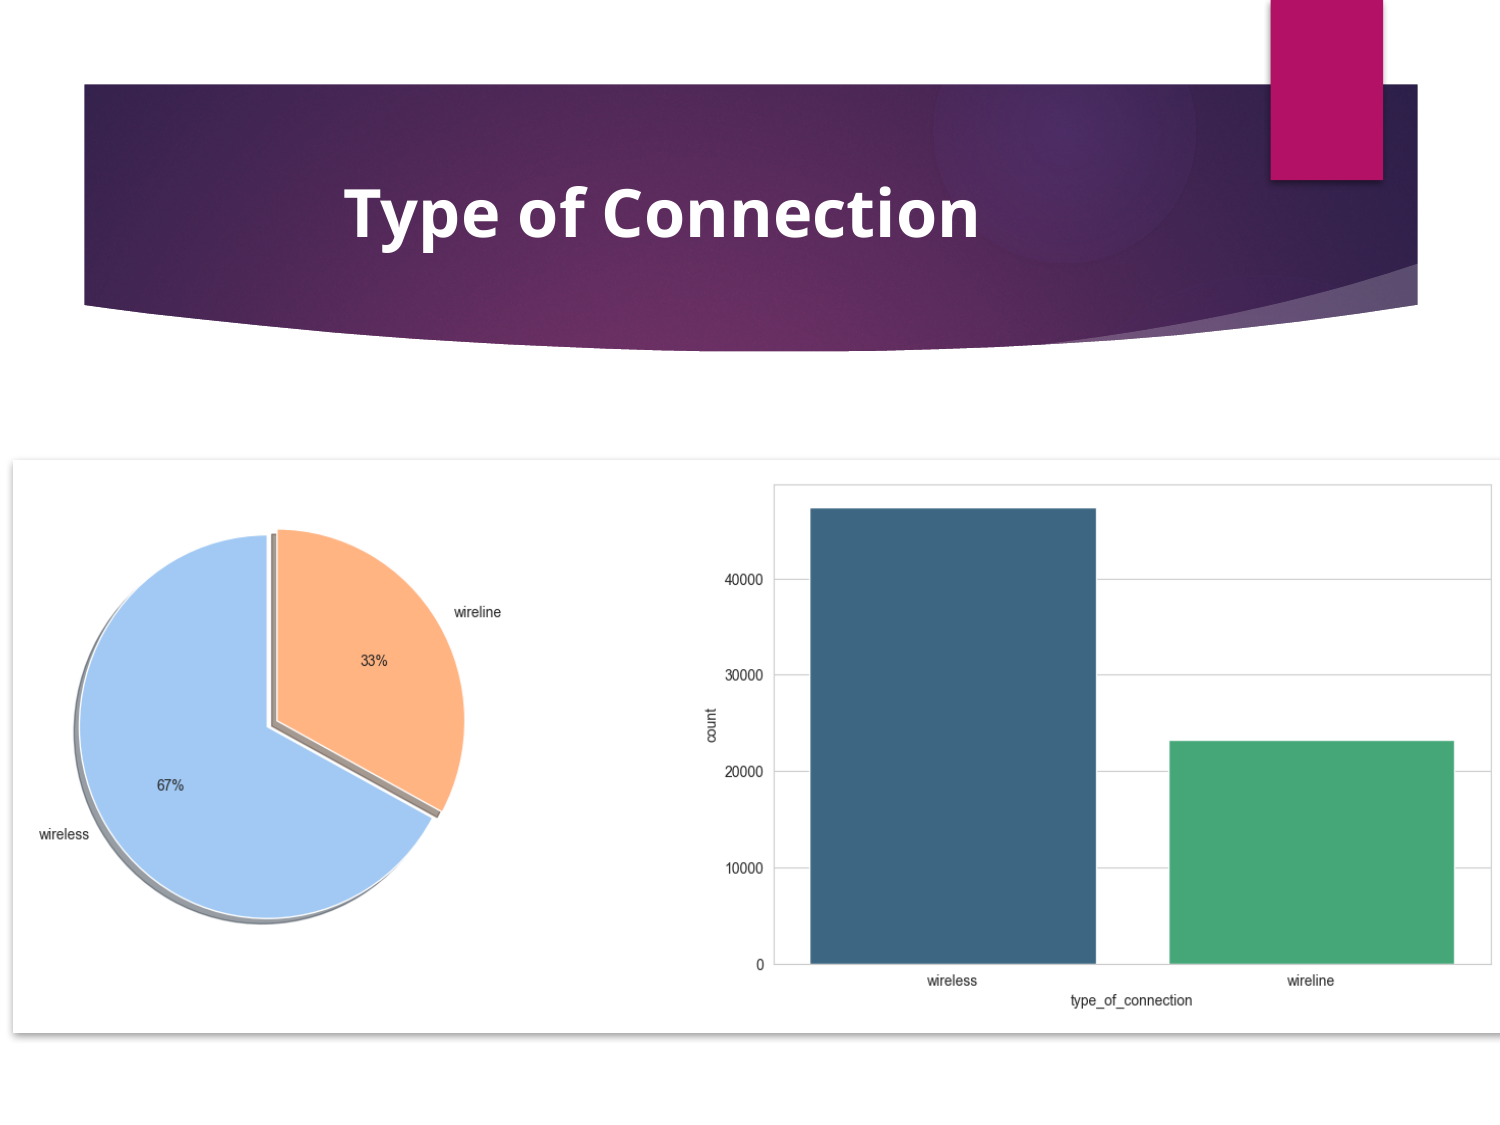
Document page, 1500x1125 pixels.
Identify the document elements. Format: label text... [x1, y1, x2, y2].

title Type of Connection [142, 152, 1183, 269]
picture [27, 474, 1500, 1019]
